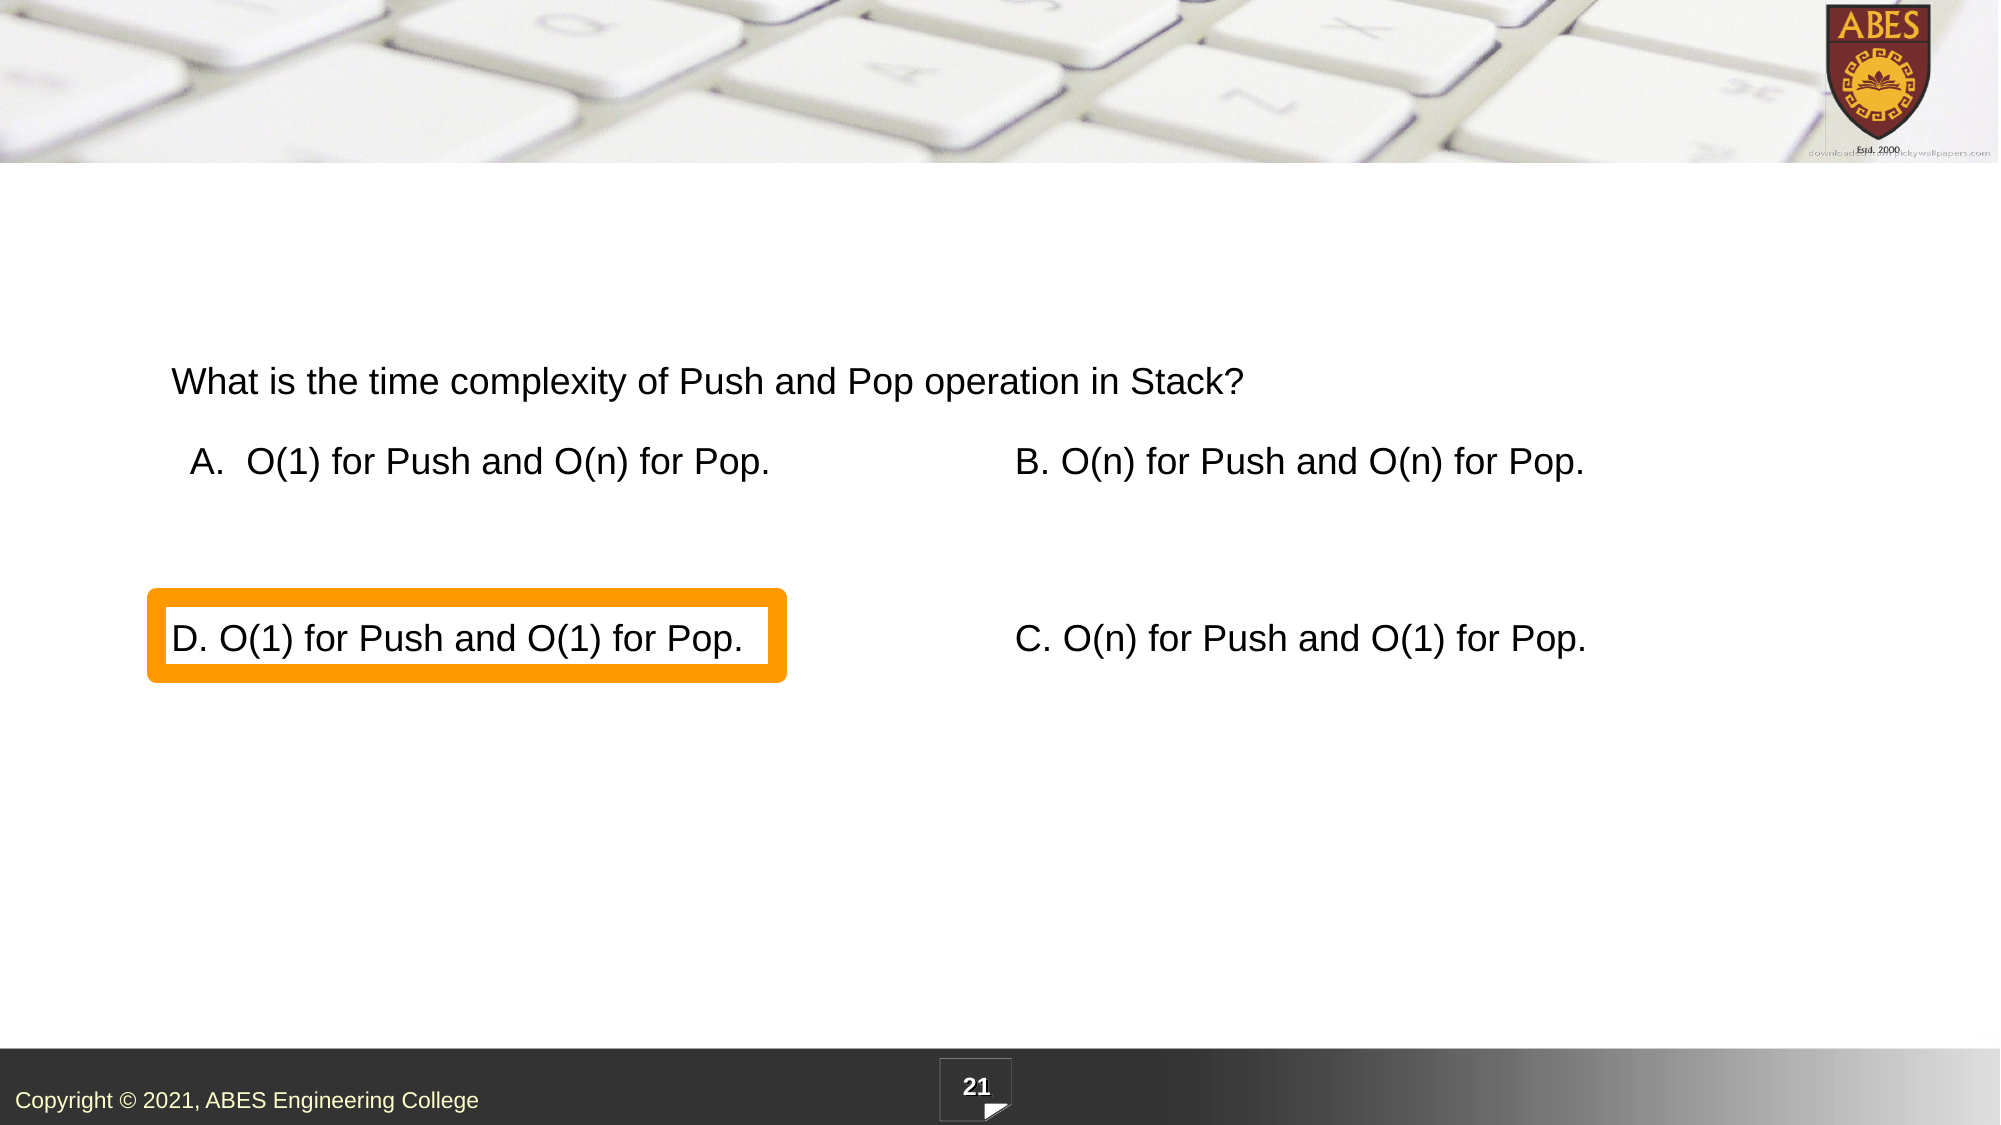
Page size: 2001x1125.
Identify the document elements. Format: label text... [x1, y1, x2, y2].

table_cell C. O(n) for Push and O(1) for Pop. [1000, 602, 1844, 779]
table_cell B. O(n) for Push and O(n) for Pop. [1000, 425, 1844, 602]
picture [0, 0, 1999, 163]
table_cell D. O(1) for Push and O(1) for Pop. [156, 602, 1000, 779]
table_header What is the time complexity of Push and Pop operation in Stack? [156, 345, 1844, 425]
slide_number 21 [891, 1062, 1062, 1125]
text_box [73, 3, 1927, 169]
text_box [156, 597, 778, 674]
table_cell O(1) for Push and O(n) for Pop. [156, 425, 1000, 602]
